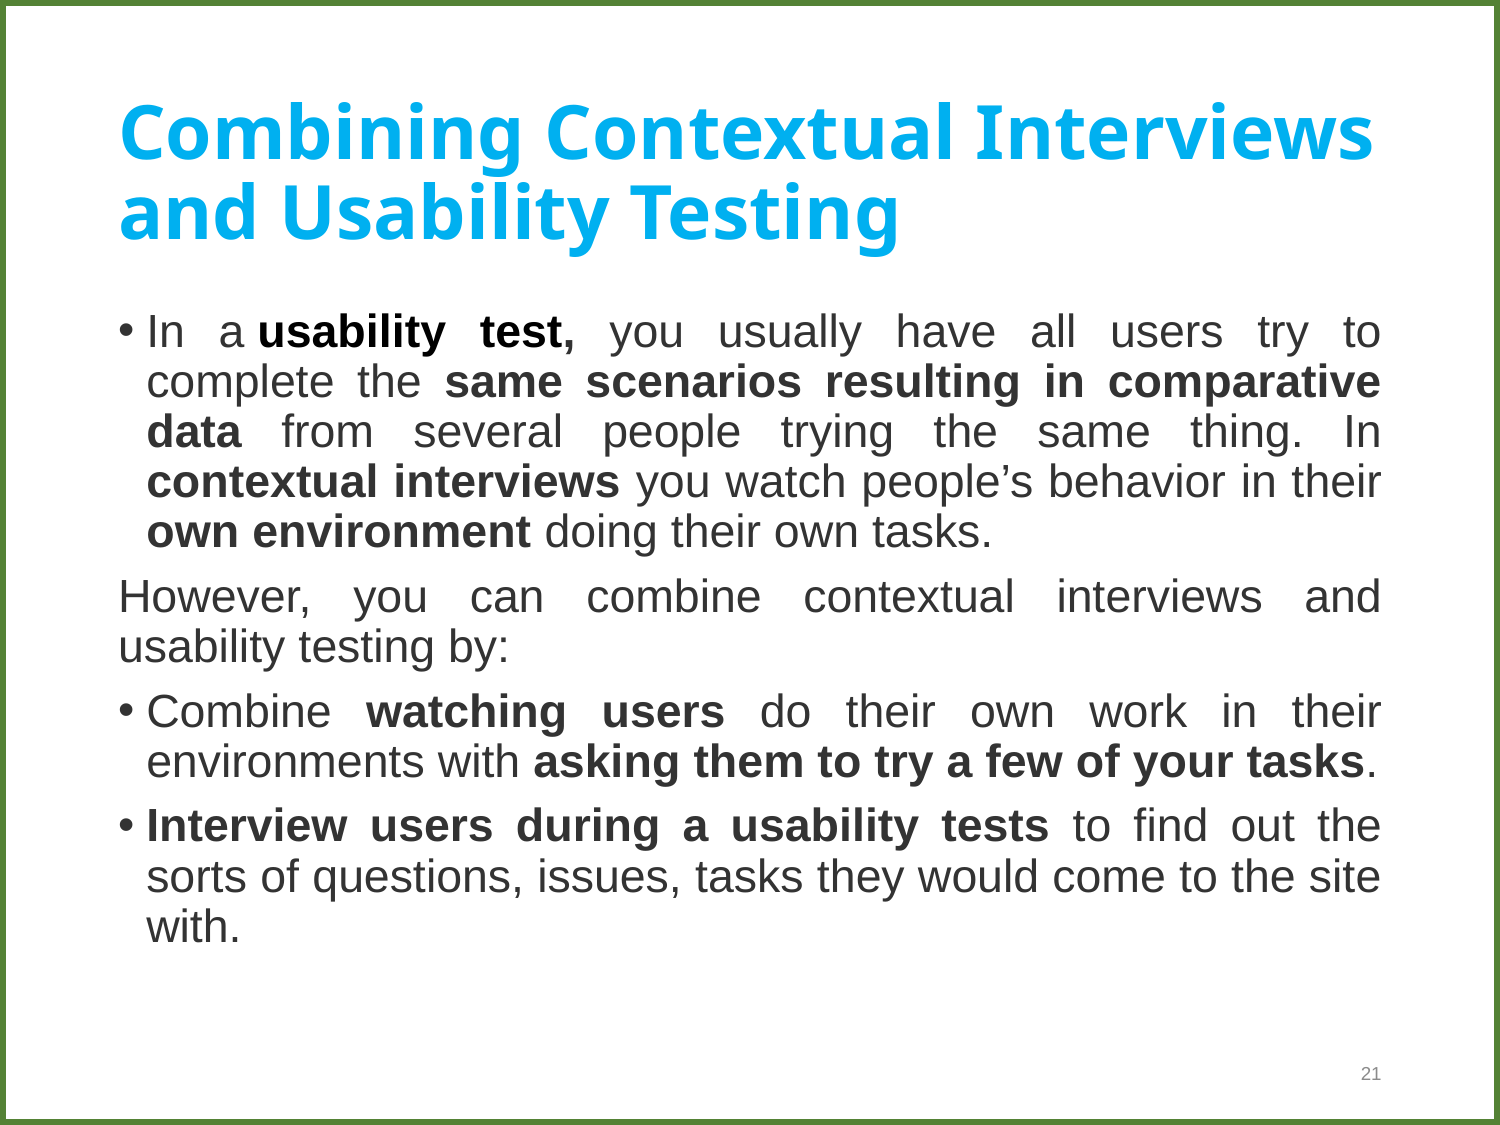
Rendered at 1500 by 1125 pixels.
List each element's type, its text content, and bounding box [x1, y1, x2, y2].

title Combining Contextual Interviews and Usability Testing [103, 59, 1397, 291]
list In a usability test, you usually have all users try to complete the same scenarios resulting in comparative data from several people trying the same thing. In contextual interviews you watch people’s behavior in their own environment doing their own tasks. However, you can combine contextual interviews and usability testing by: Combine watching users do their own work in their environments with asking them to try a few of your tasks. Interview users during a usability tests to find out the sorts of questions, issues, tasks they would come to the site with. [103, 299, 1397, 1014]
slide_number 21 [1059, 1042, 1397, 1103]
